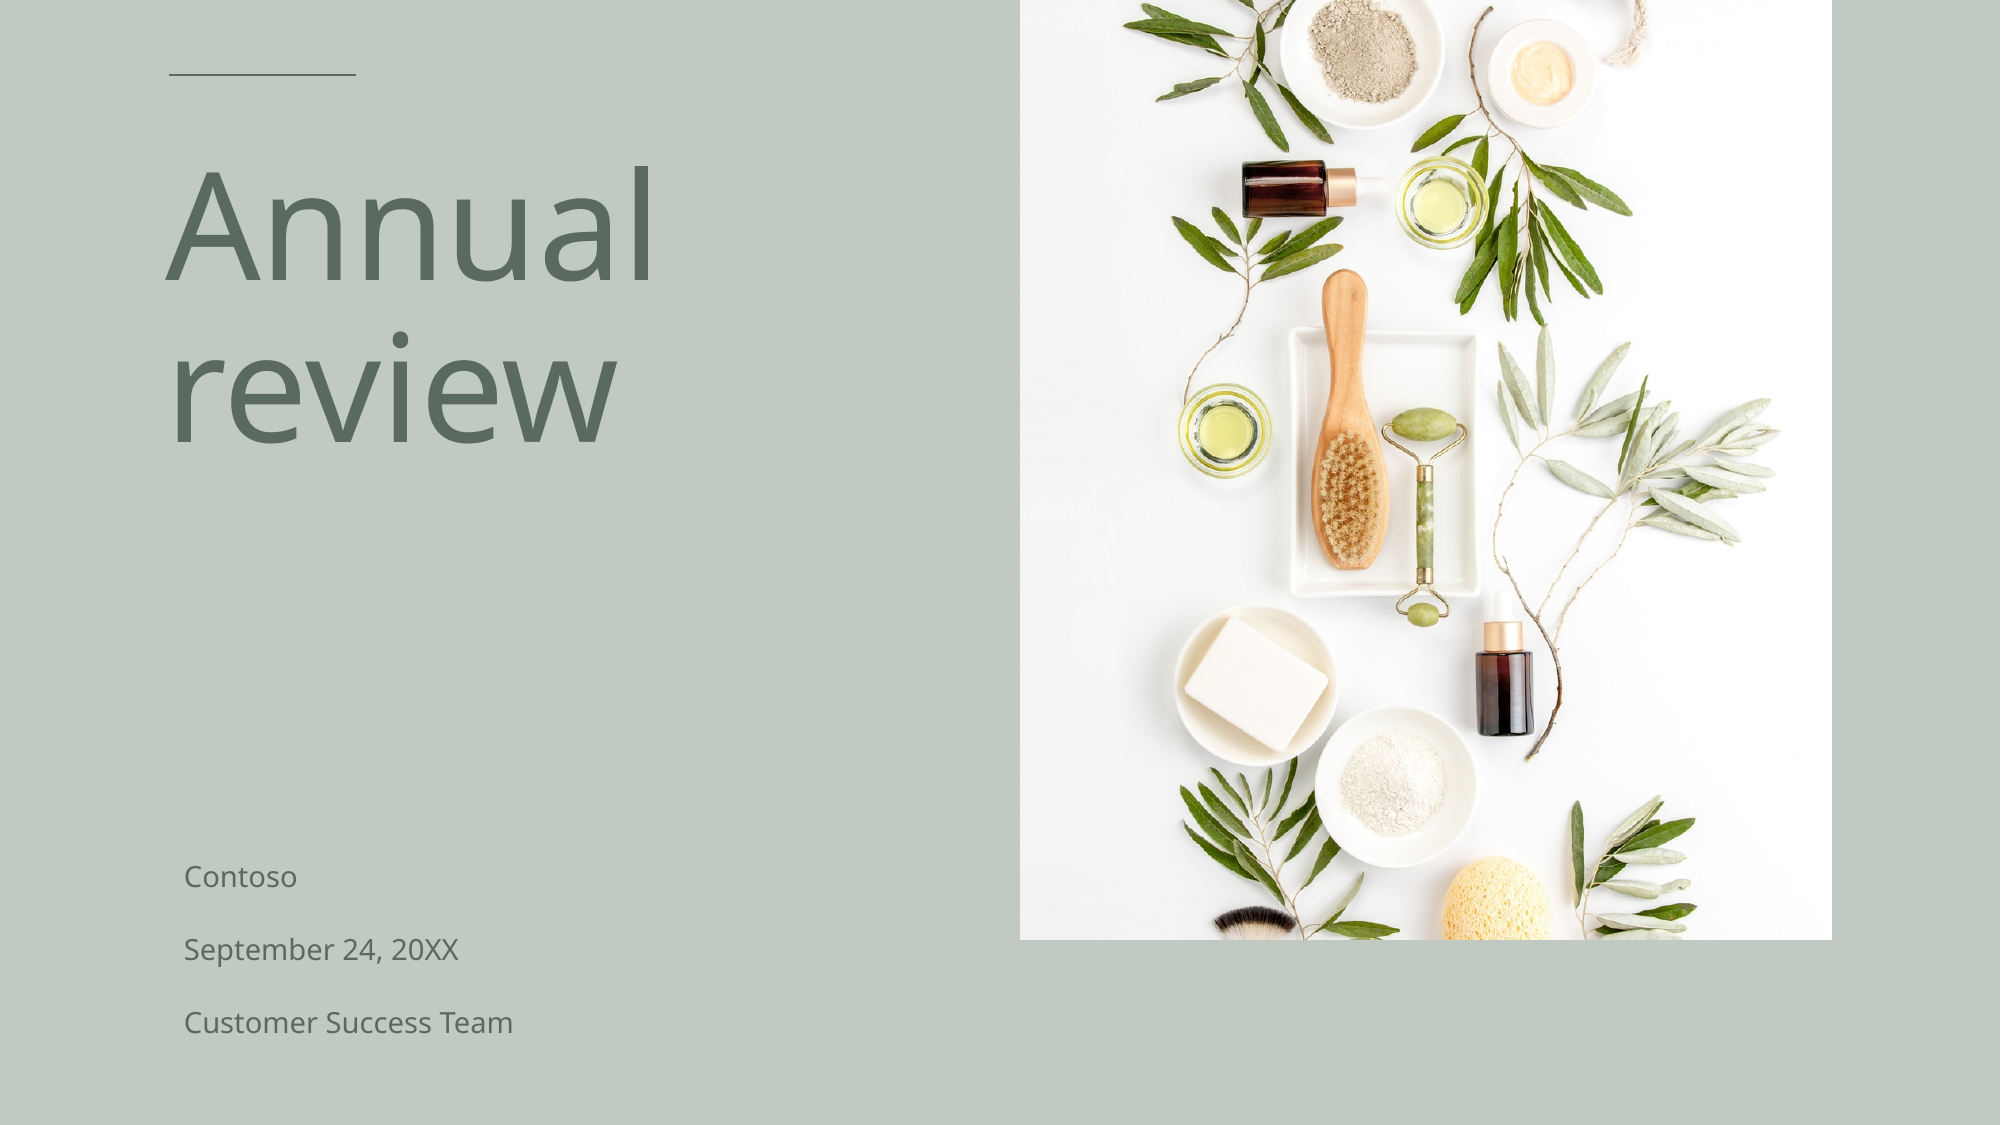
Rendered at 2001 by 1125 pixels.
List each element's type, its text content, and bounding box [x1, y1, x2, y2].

picture [1020, 0, 1832, 940]
title Annual review [150, 143, 1000, 512]
list Contoso September 24, 20XX Customer Success Team [168, 833, 698, 1040]
